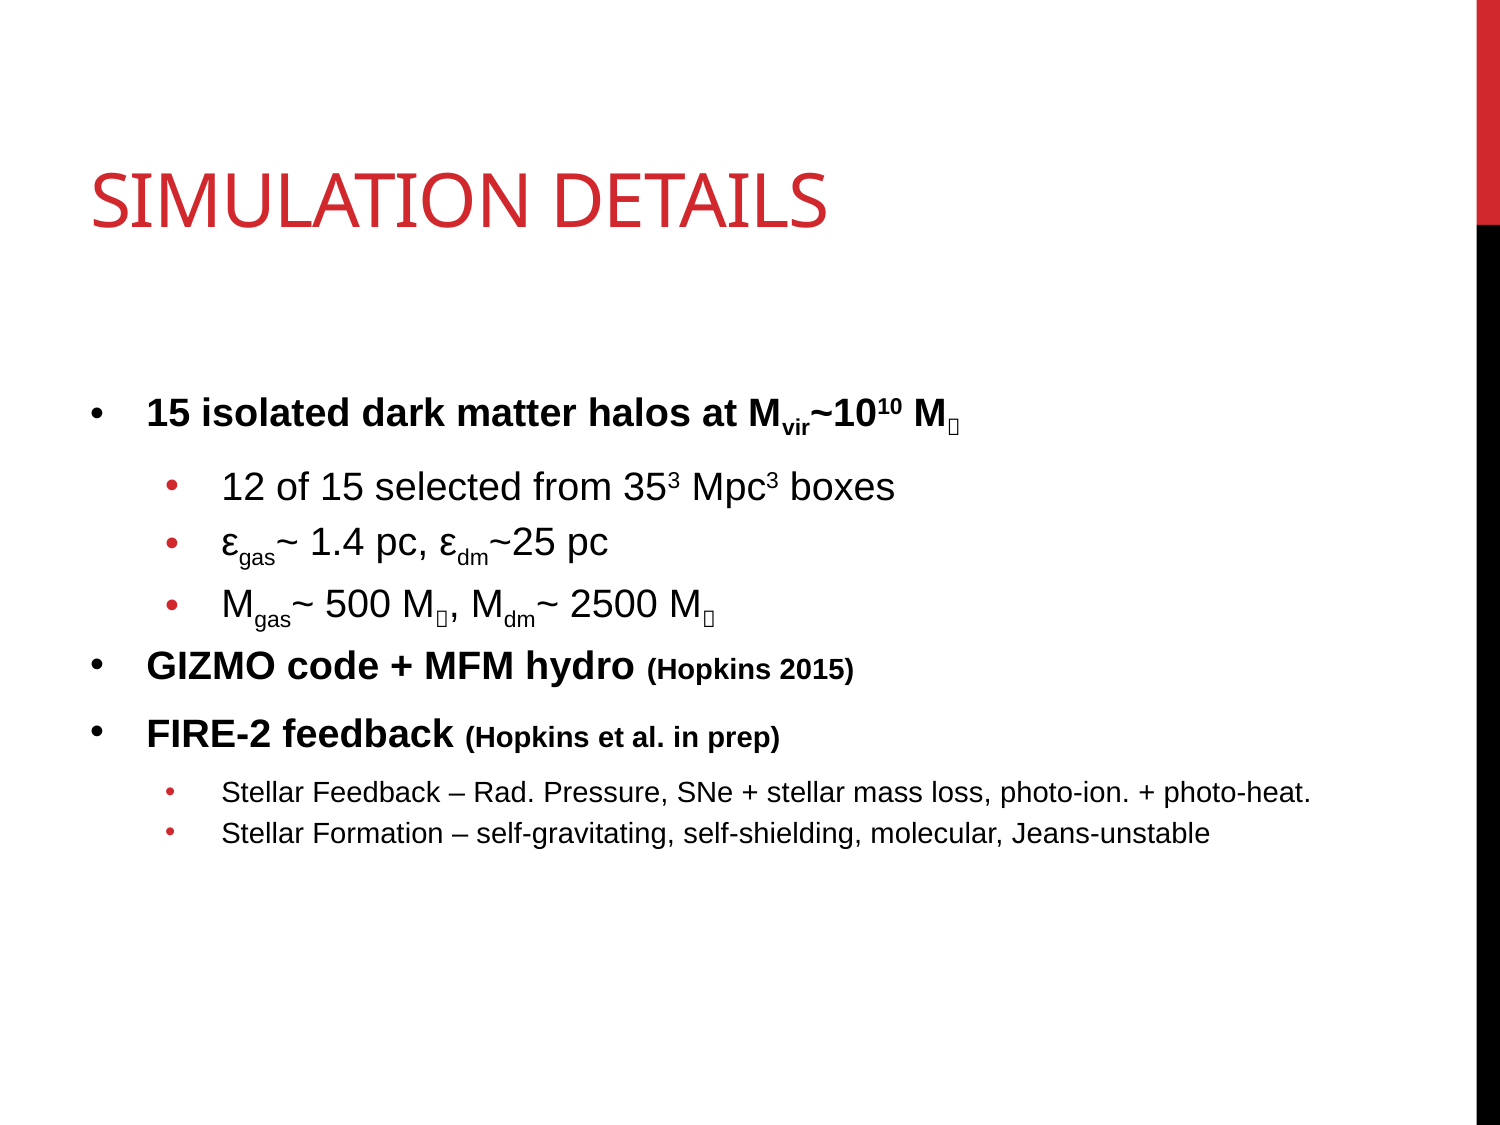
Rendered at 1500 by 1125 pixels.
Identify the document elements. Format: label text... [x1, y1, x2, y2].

list 15 isolated dark matter halos at Mvir~1010 M 12 of 15 selected from 353 Mpc3 boxes εgas~ 1.4 pc, εdm~25 pc Mgas~ 500 M, Mdm~ 2500 M GIZMO code + MFM hydro (Hopkins 2015) FIRE-2 feedback (Hopkins et al. in prep) Stellar Feedback – Rad. Pressure, SNe + stellar mass loss, photo-ion. + photo-heat. Stellar Formation – self-gravitating, self-shielding, molecular, Jeans-unstable [75, 378, 1362, 908]
title Simulation details [75, 25, 1025, 250]
